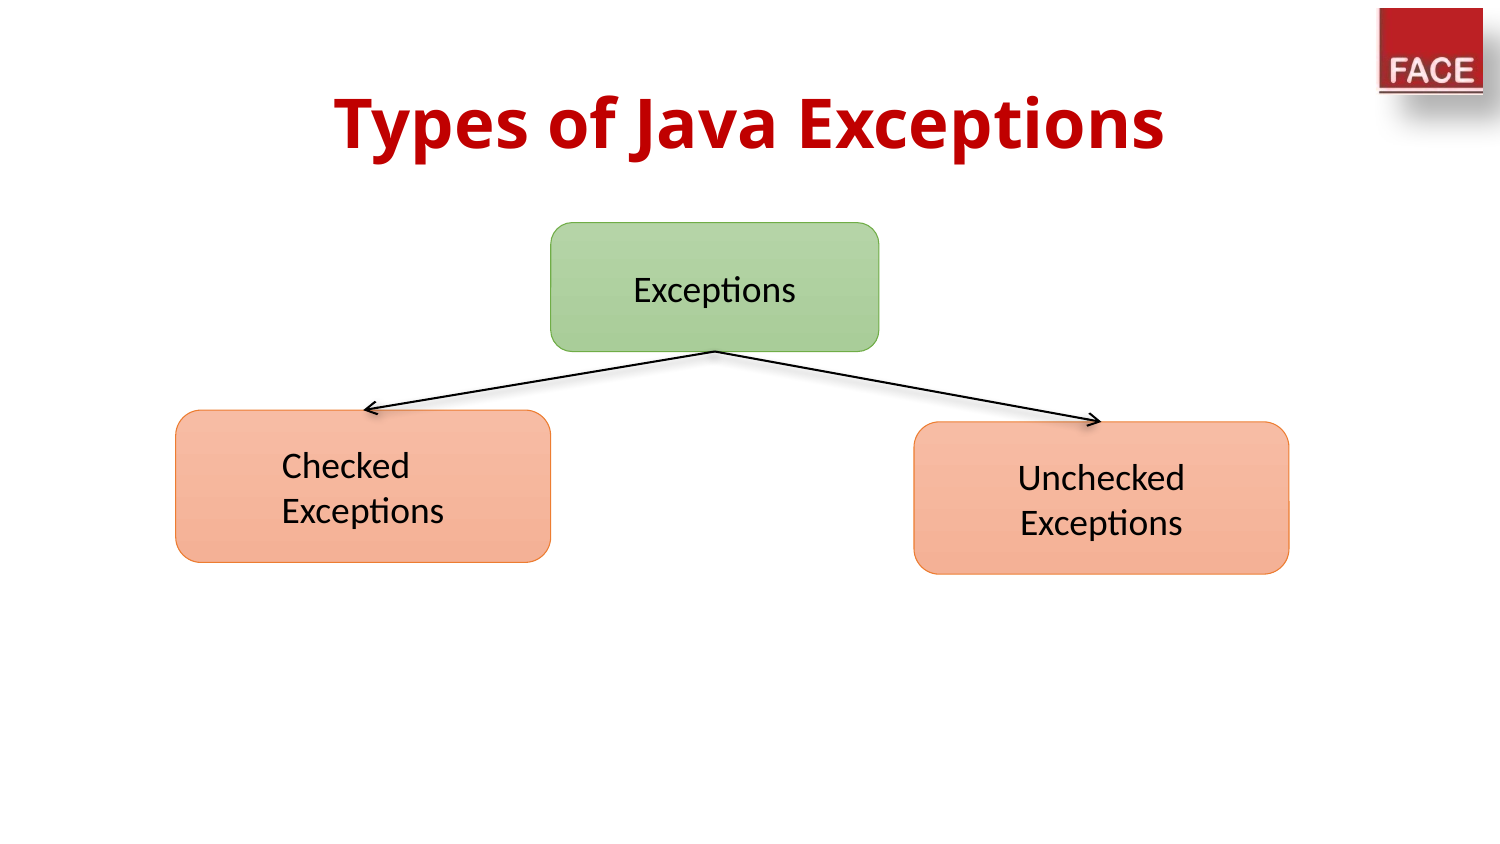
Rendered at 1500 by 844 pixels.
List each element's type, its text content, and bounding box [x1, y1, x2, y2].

picture [1376, 8, 1483, 95]
text_box Unchecked Exceptions [944, 421, 1290, 575]
title Types of Java Exceptions [103, 44, 1397, 208]
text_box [873, 193, 944, 580]
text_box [509, 205, 569, 557]
text_box Exceptions [569, 222, 873, 353]
text_box Checked Exceptions [175, 409, 542, 563]
